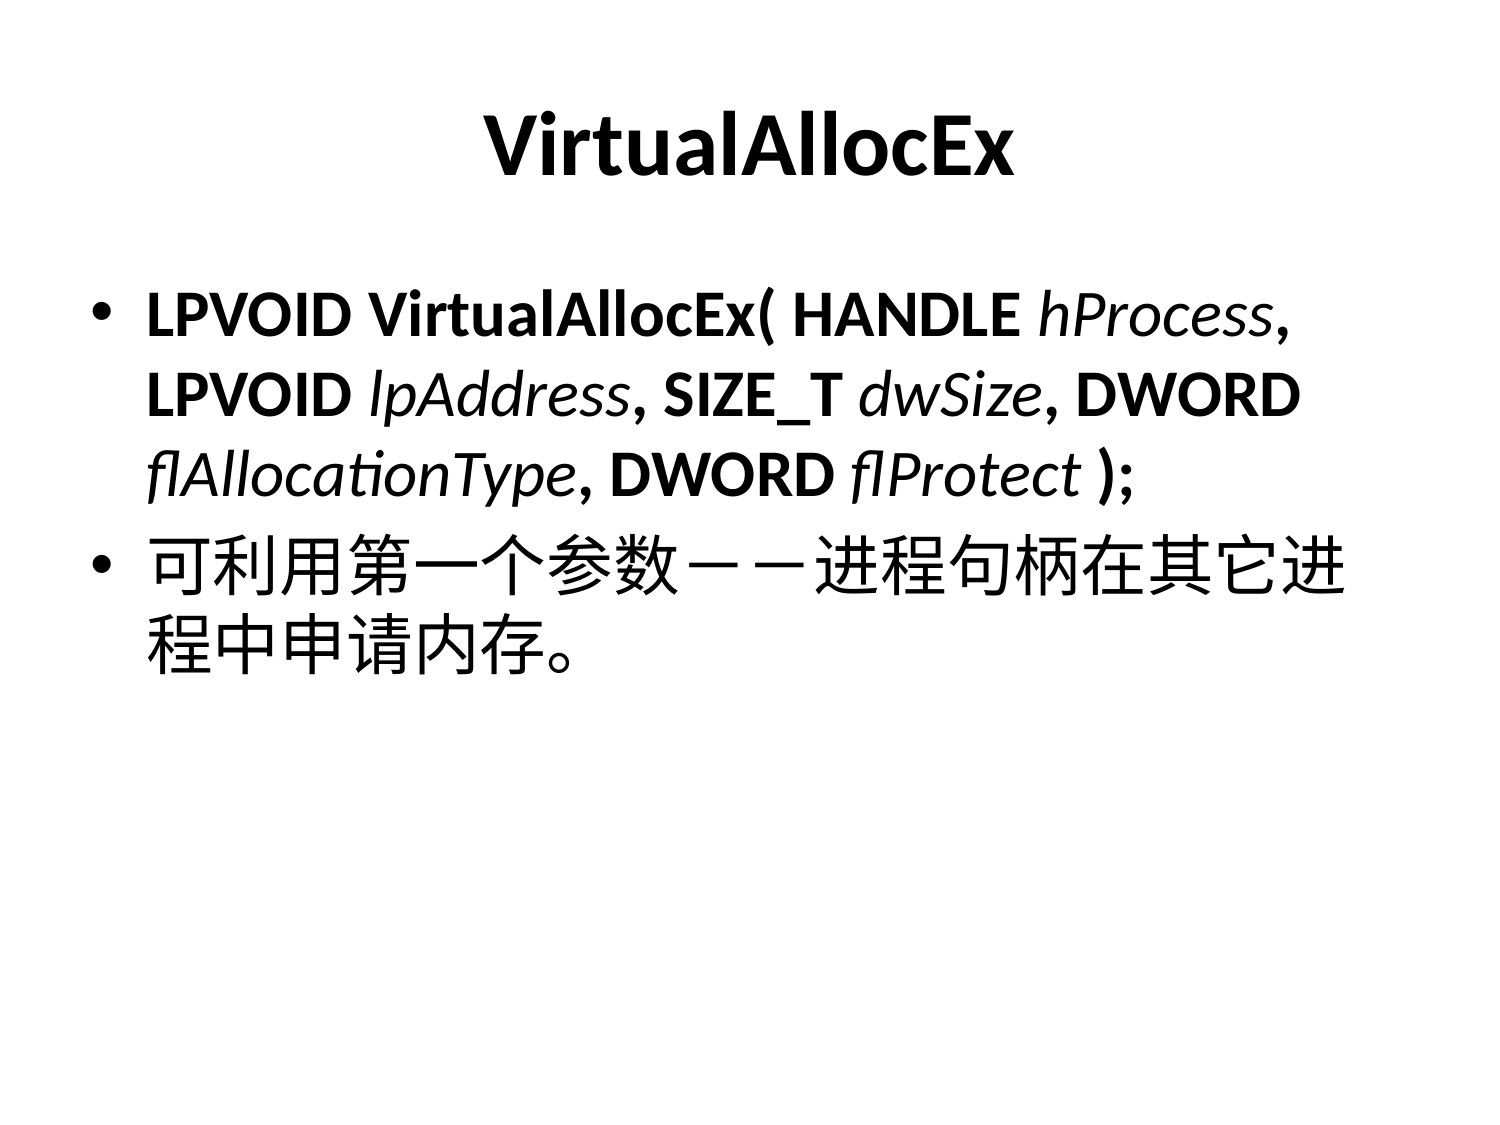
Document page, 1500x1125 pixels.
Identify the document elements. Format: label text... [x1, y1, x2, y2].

title VirtualAllocEx [75, 45, 1425, 233]
list LPVOID VirtualAllocEx( HANDLE hProcess, LPVOID lpAddress, SIZE_T dwSize, DWORD flAllocationType, DWORD flProtect ); 可利用第一个参数－－进程句柄在其它进程中申请内存。 [75, 262, 1425, 1005]
